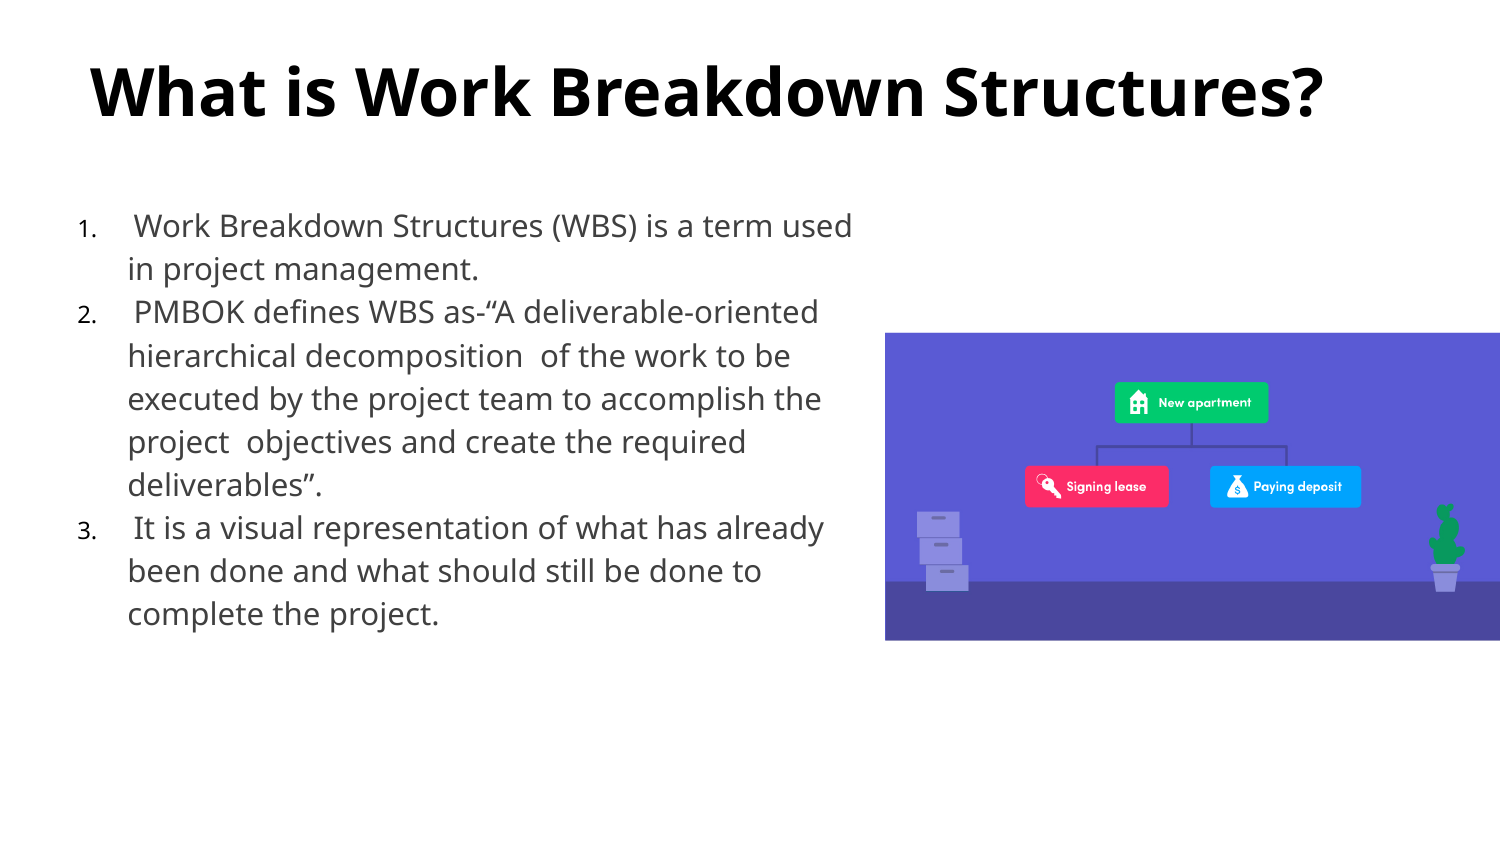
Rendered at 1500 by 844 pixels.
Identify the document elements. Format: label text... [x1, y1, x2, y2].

title What is Work Breakdown Structures? [75, 20, 1372, 145]
picture [885, 332, 1500, 641]
list Work Breakdown Structures (WBS) is a term used in project management. PMBOK defines WBS as-“A deliverable-oriented hierarchical decomposition of the work to be executed by the project team to accomplish the project objectives and create the required deliverables”. It is a visual representation of what has already been done and what should still be done to complete the project. [37, 186, 886, 844]
